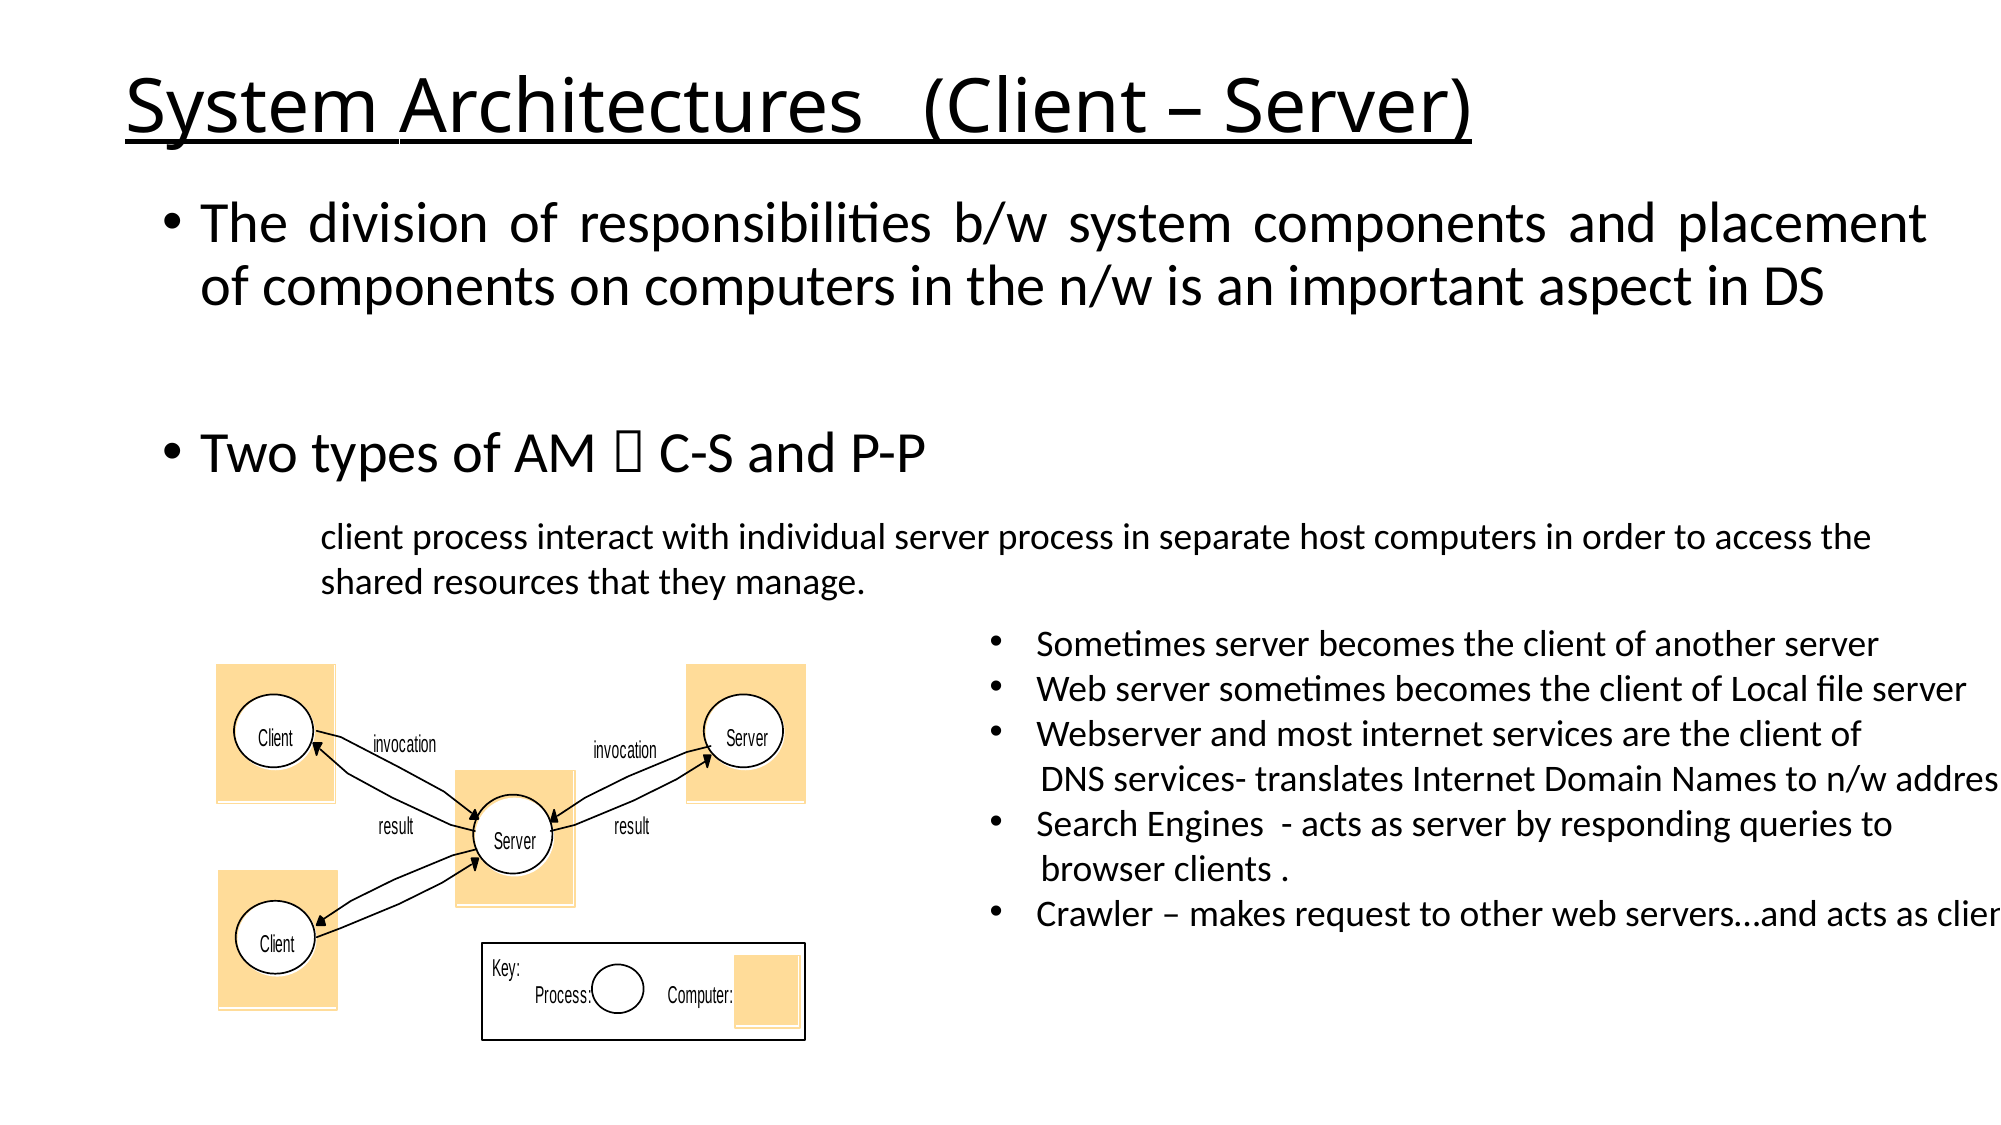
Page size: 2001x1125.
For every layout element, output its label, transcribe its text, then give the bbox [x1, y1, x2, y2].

picture [214, 663, 1181, 1043]
title System Architectures (Client – Server) [110, 0, 1835, 218]
list The division of responsibilities b/w system components and placement of components on computers in the n/w is an important aspect in DS Two types of AM  C-S and P-P [147, 184, 1944, 1005]
text_box Sometimes server becomes the client of another server Web server sometimes becomes the client of Local file server Webserver and most internet services are the client of DNS services- translates Internet Domain Names to n/w address Search Engines - acts as server by responding queries to browser clients . Crawler – makes request to other web servers…and acts as client [974, 611, 2000, 1121]
text_box client process interact with individual server process in separate host computers in order to access the shared resources that they manage. [305, 505, 1944, 610]
